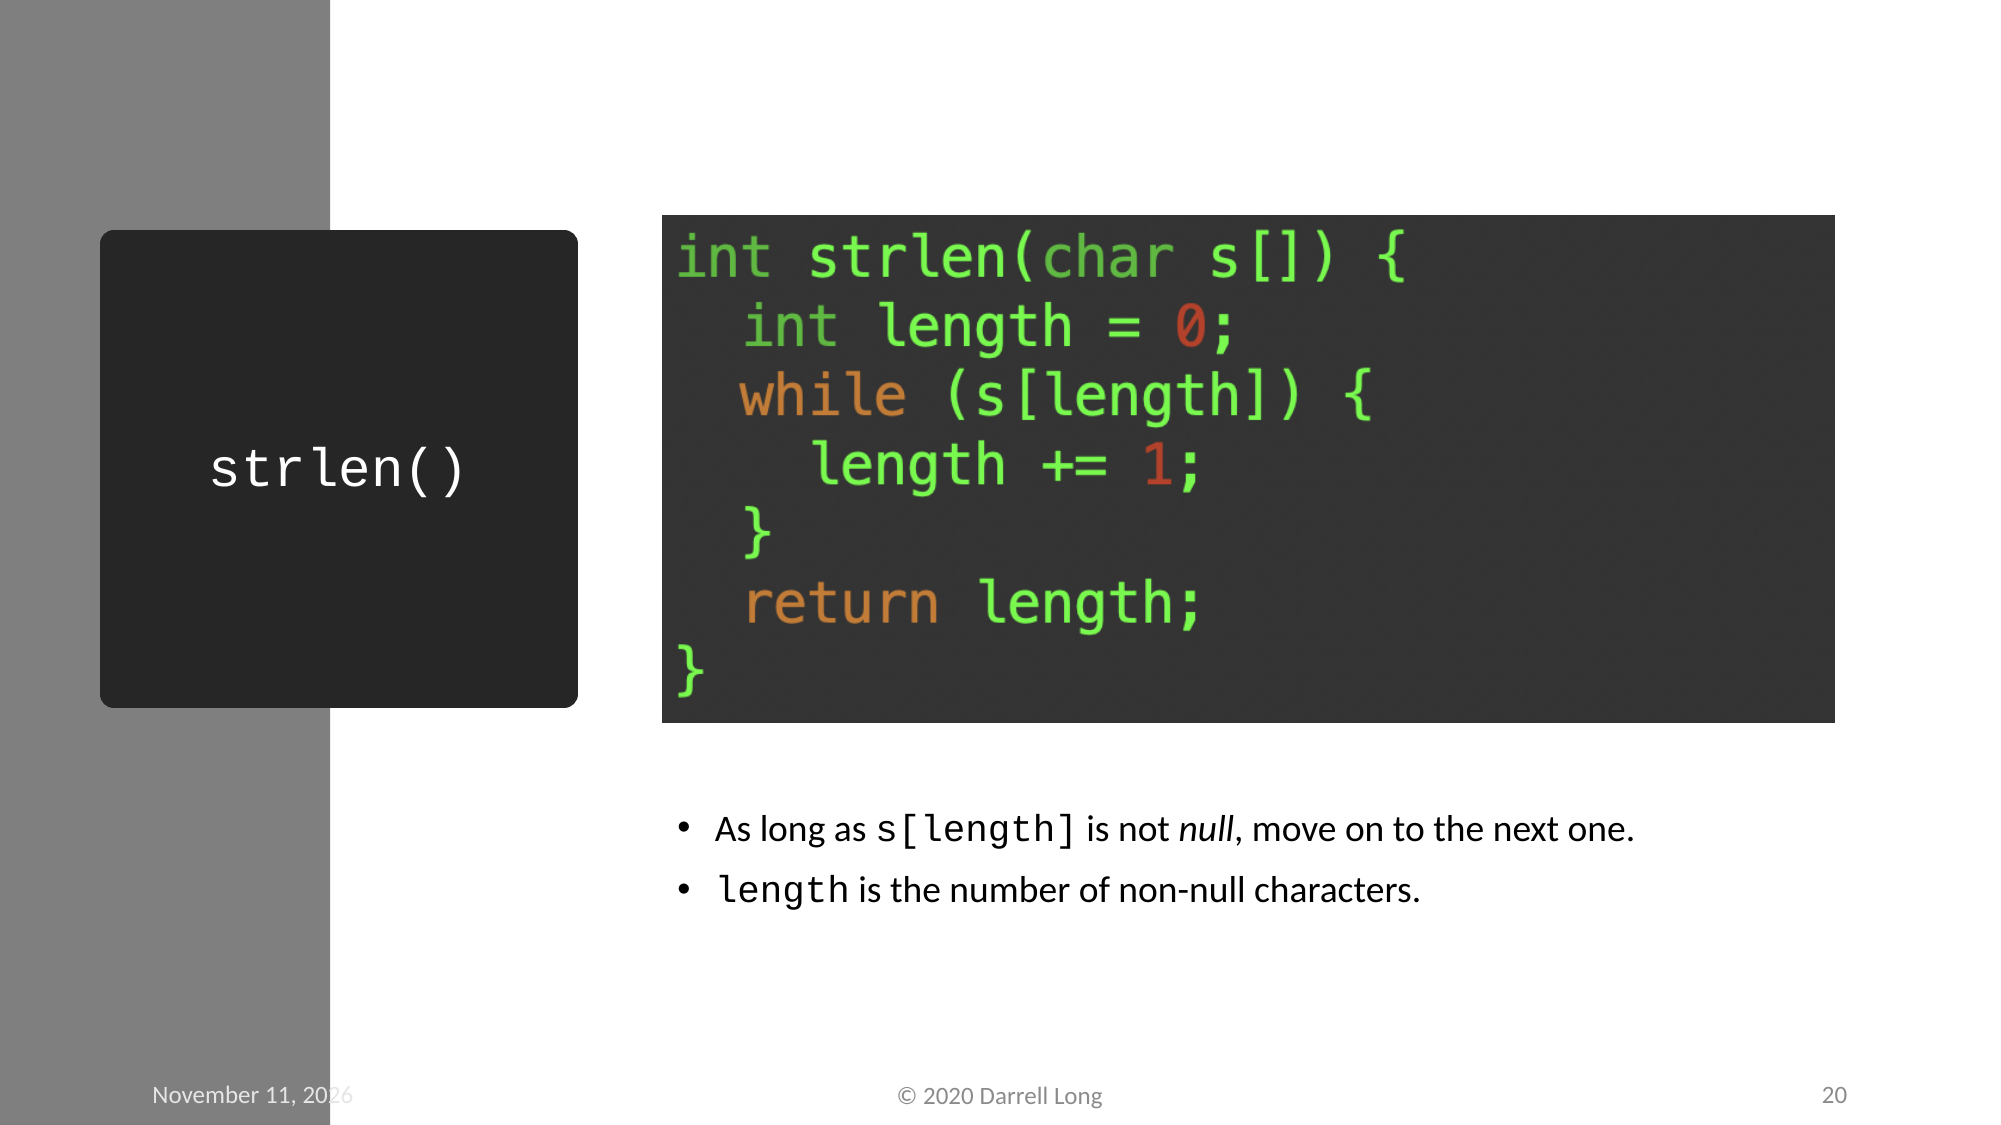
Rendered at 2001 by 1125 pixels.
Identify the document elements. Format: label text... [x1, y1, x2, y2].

picture [662, 215, 1835, 723]
slide_number 20 [1412, 1063, 1863, 1124]
title strlen() [113, 243, 564, 694]
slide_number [137, 1063, 588, 1124]
list As long as s[length] is not null, move on to the next one. length is the number of non-null characters. [662, 801, 1842, 1014]
text_box [0, 0, 331, 1125]
footer © 2020 Darrell Long [655, 1065, 1345, 1125]
